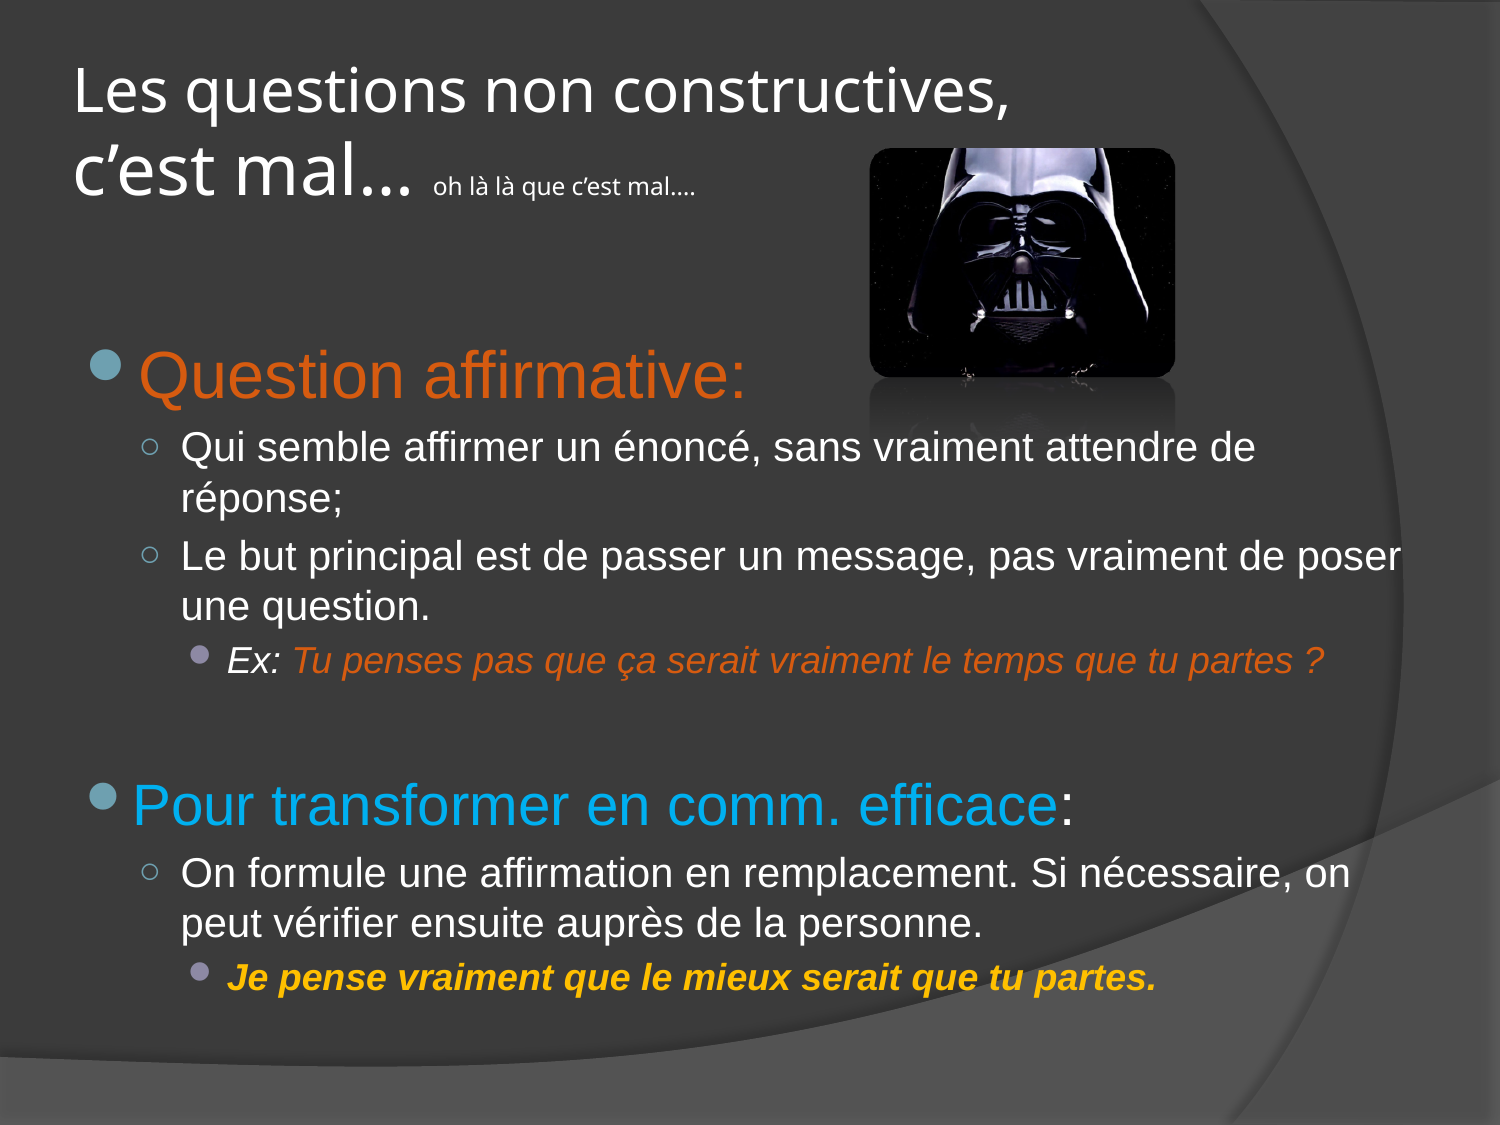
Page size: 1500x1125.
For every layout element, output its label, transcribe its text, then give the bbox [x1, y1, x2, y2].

list Question affirmative: Qui semble affirmer un énoncé, sans vraiment attendre de réponse; Le but principal est de passer un message, pas vraiment de poser une question. Ex: Tu penses pas que ça serait vraiment le temps que tu partes ? Pour transformer en comm. efficace: On formule une affirmation en remplacement. Si nécessaire, on peut vérifier ensuite auprès de la personne. Je pense vraiment que le mieux serait que tu partes. [46, 324, 1424, 1091]
picture [867, 148, 1176, 608]
title Les questions non constructives, c’est mal… oh là là que c’est mal…. [64, 42, 1439, 219]
